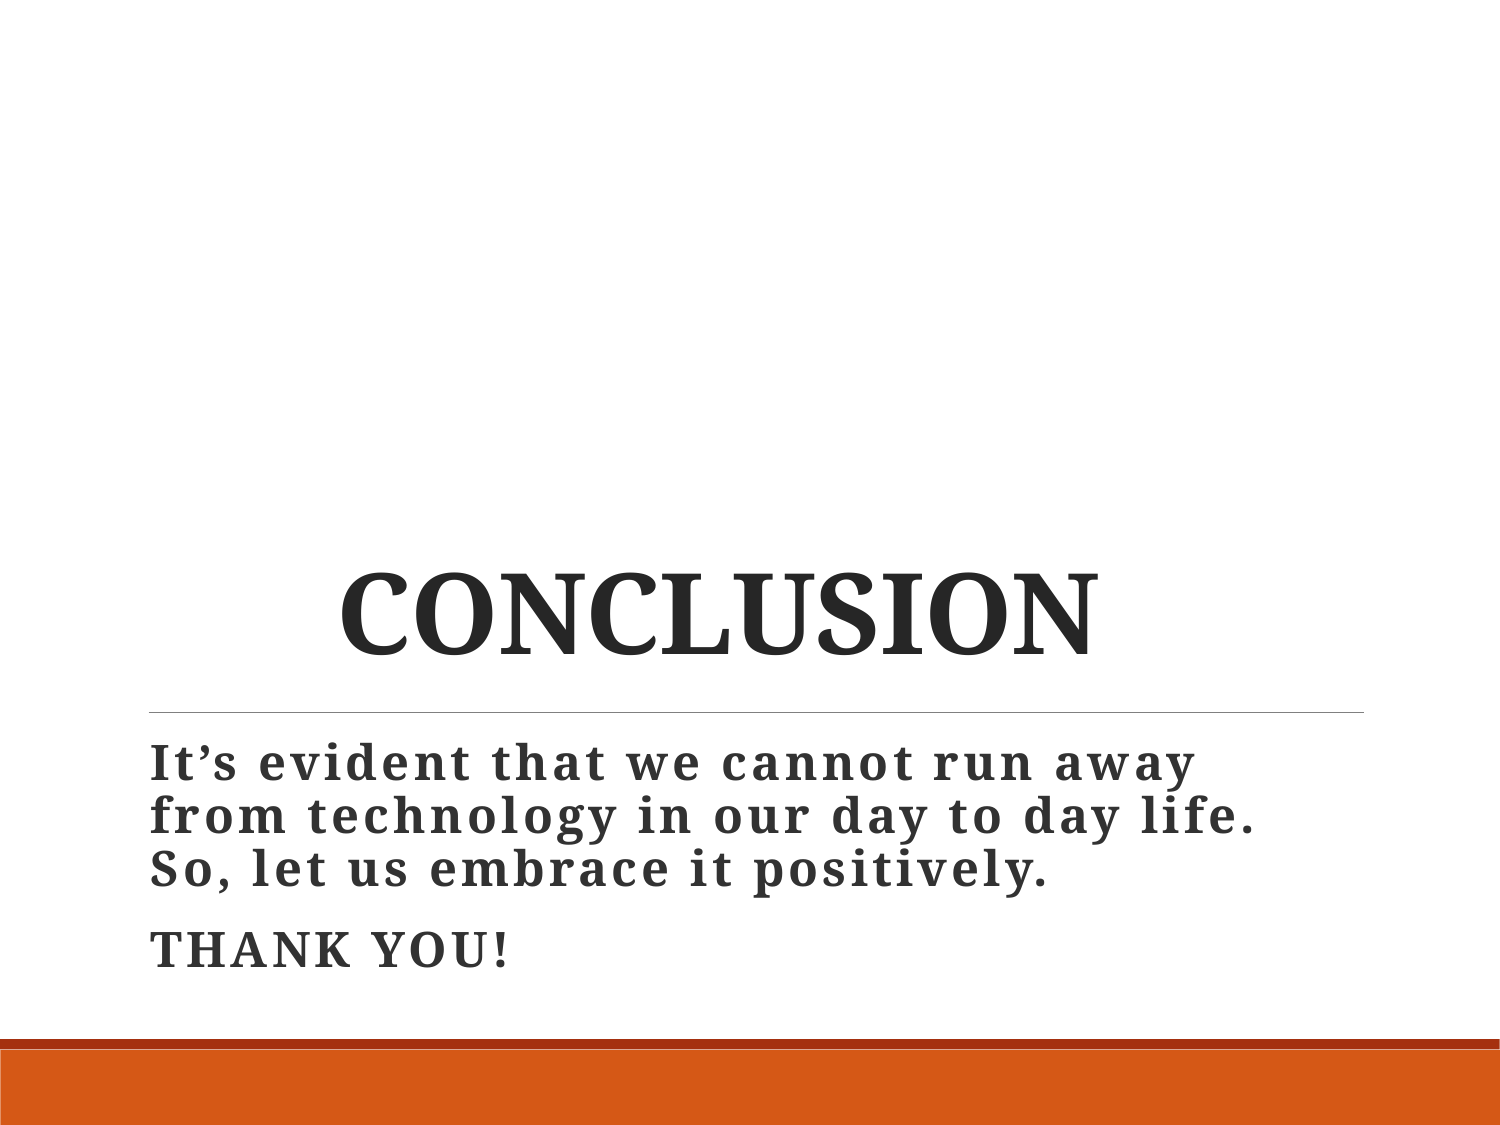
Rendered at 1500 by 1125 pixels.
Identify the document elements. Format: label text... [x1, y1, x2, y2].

title CONCLUSION [99, 474, 1338, 685]
subtitle It’s evident that we cannot run away from technology in our day to day life. So, let us embrace it positively. Thank you! [135, 730, 1373, 988]
